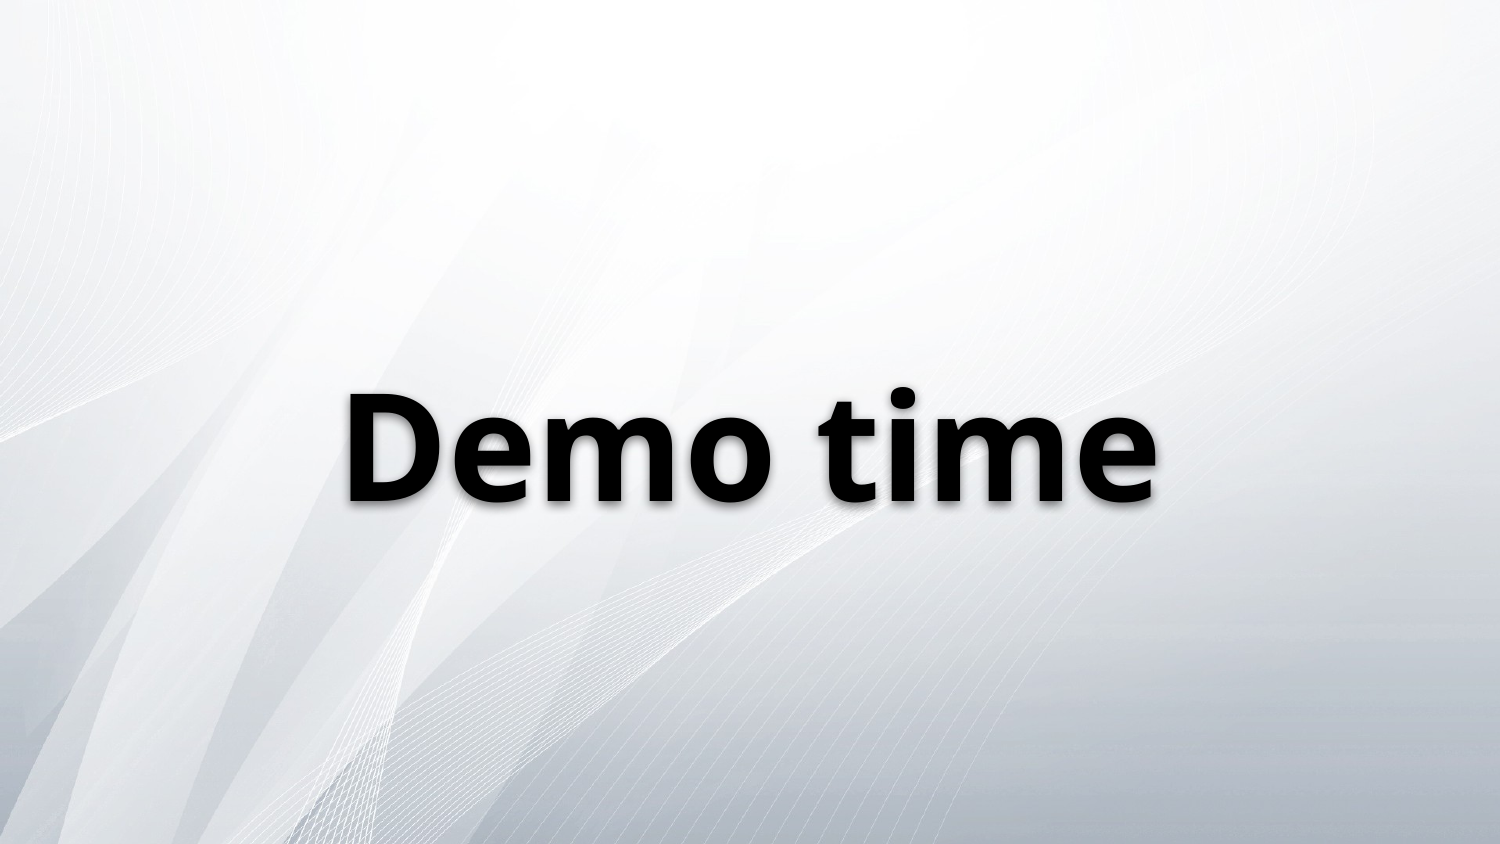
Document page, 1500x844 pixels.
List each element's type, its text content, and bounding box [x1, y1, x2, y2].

text_box Demo time [272, 336, 1228, 507]
picture [0, 0, 1500, 844]
